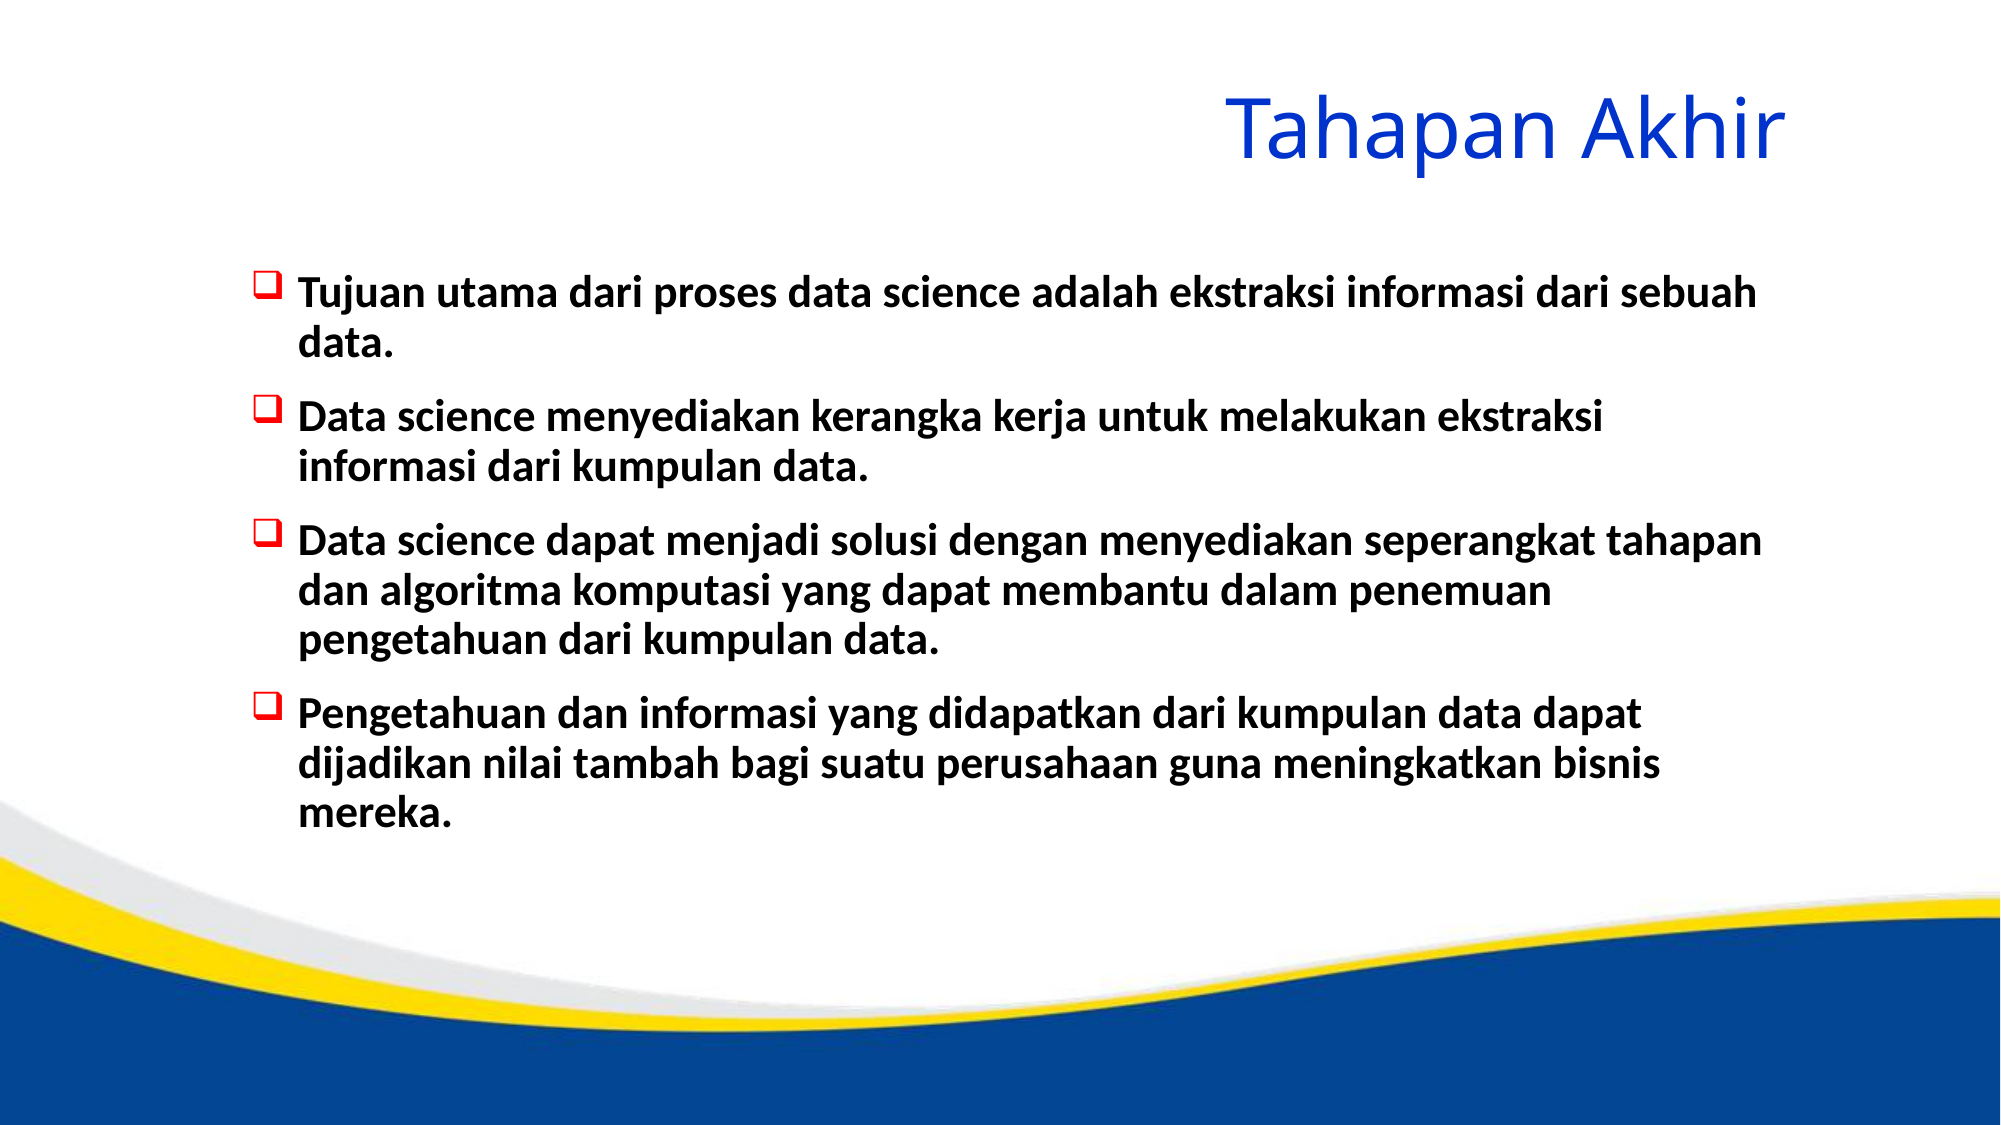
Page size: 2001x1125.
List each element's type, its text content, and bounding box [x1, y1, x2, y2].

title Tahapan Akhir [137, 59, 1803, 204]
list Tujuan utama dari proses data science adalah ekstraksi informasi dari sebuah data. Data science menyediakan kerangka kerja untuk melakukan ekstraksi informasi dari kumpulan data. Data science dapat menjadi solusi dengan menyediakan seperangkat tahapan dan algoritma komputasi yang dapat membantu dalam penemuan pengetahuan dari kumpulan data. Pengetahuan dan informasi yang didapatkan dari kumpulan data dapat dijadikan nilai tambah bagi suatu perusahaan guna meningkatkan bisnis mereka. [235, 260, 1779, 870]
picture [0, 0, 2001, 1125]
